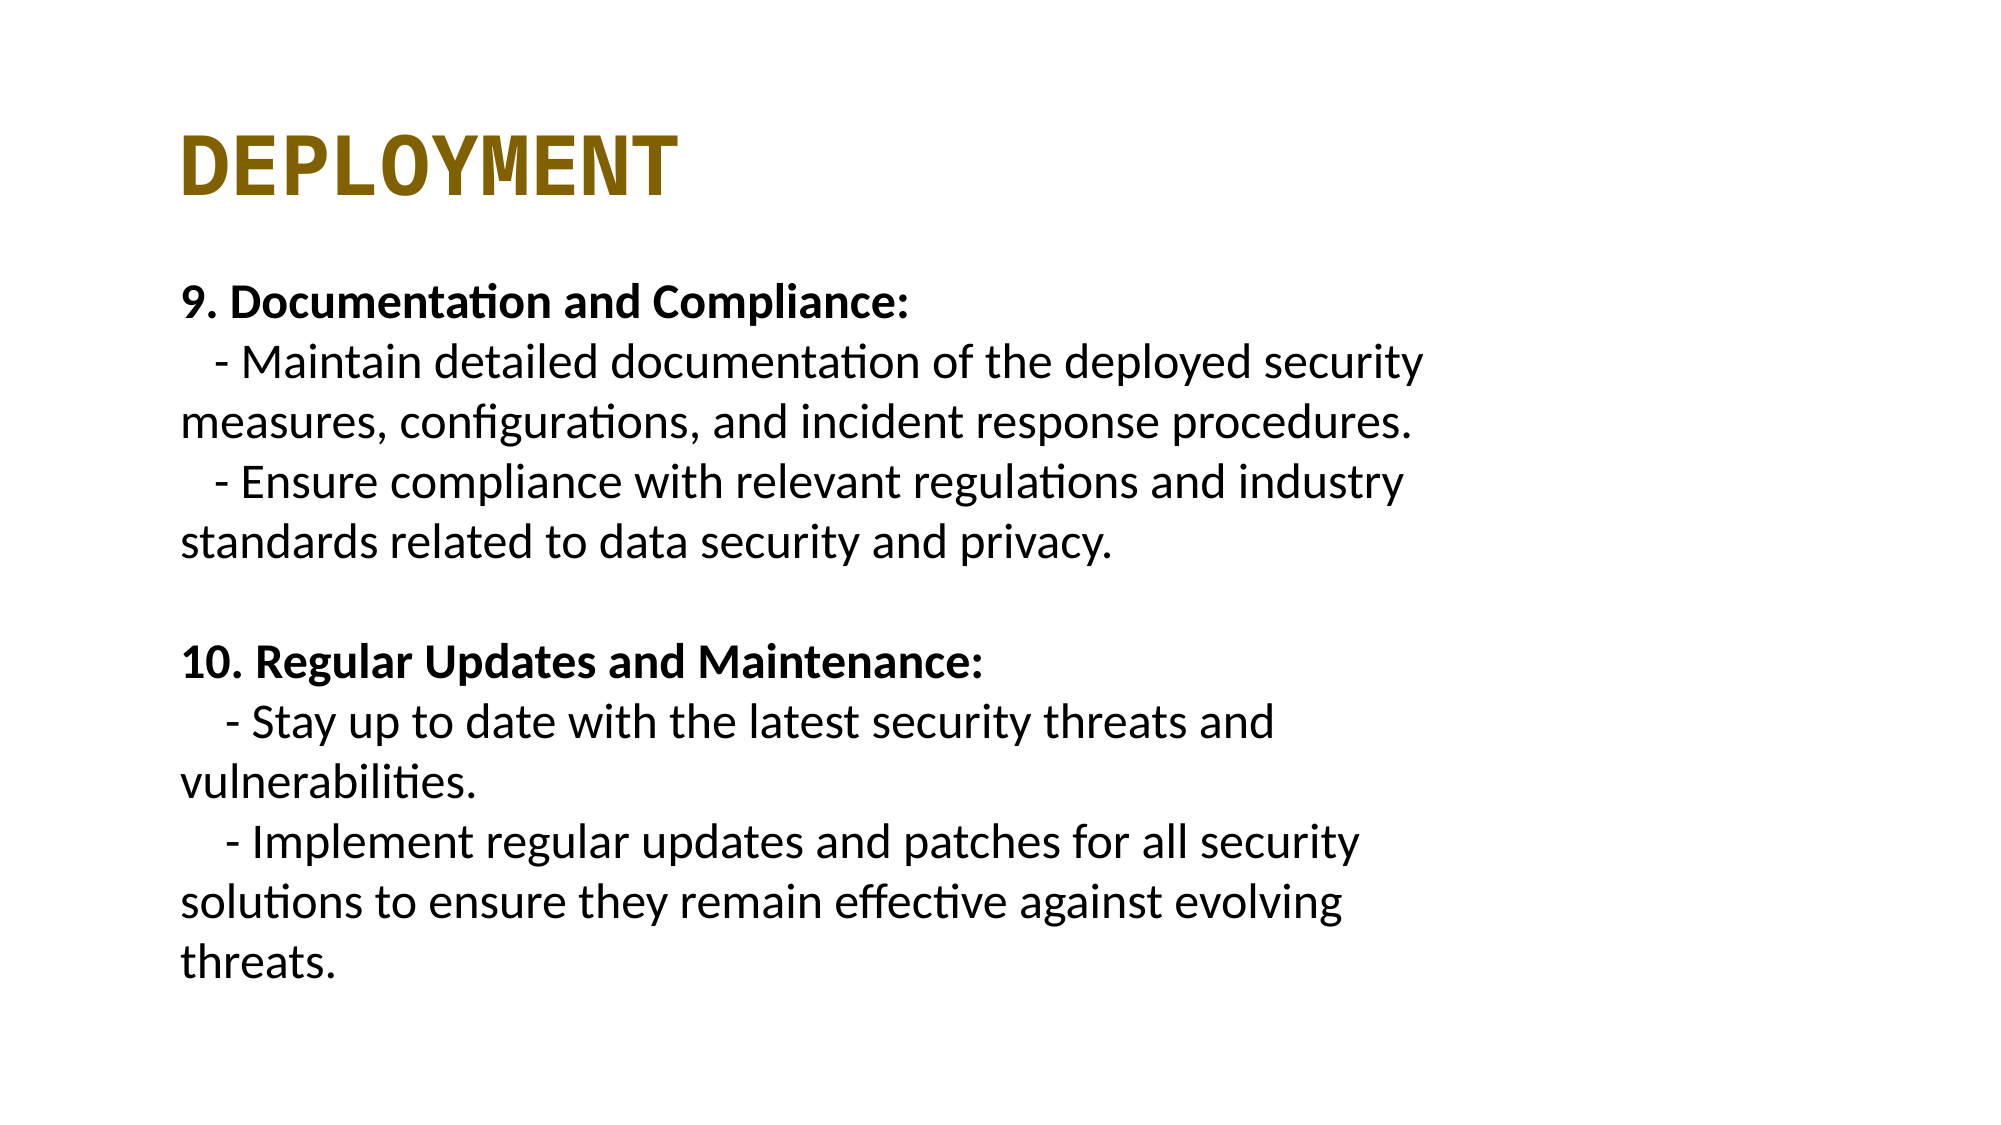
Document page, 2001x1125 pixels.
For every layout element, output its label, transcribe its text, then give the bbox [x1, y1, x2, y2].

text_box DEPLOYMENT [165, 105, 747, 220]
text_box 9. Documentation and Compliance: - Maintain detailed documentation of the deployed security measures, configurations, and incident response procedures. - Ensure compliance with relevant regulations and industry standards related to data security and privacy. 10. Regular Updates and Maintenance: - Stay up to date with the latest security threats and vulnerabilities. - Implement regular updates and patches for all security solutions to ensure they remain effective against evolving threats. [165, 221, 1518, 996]
